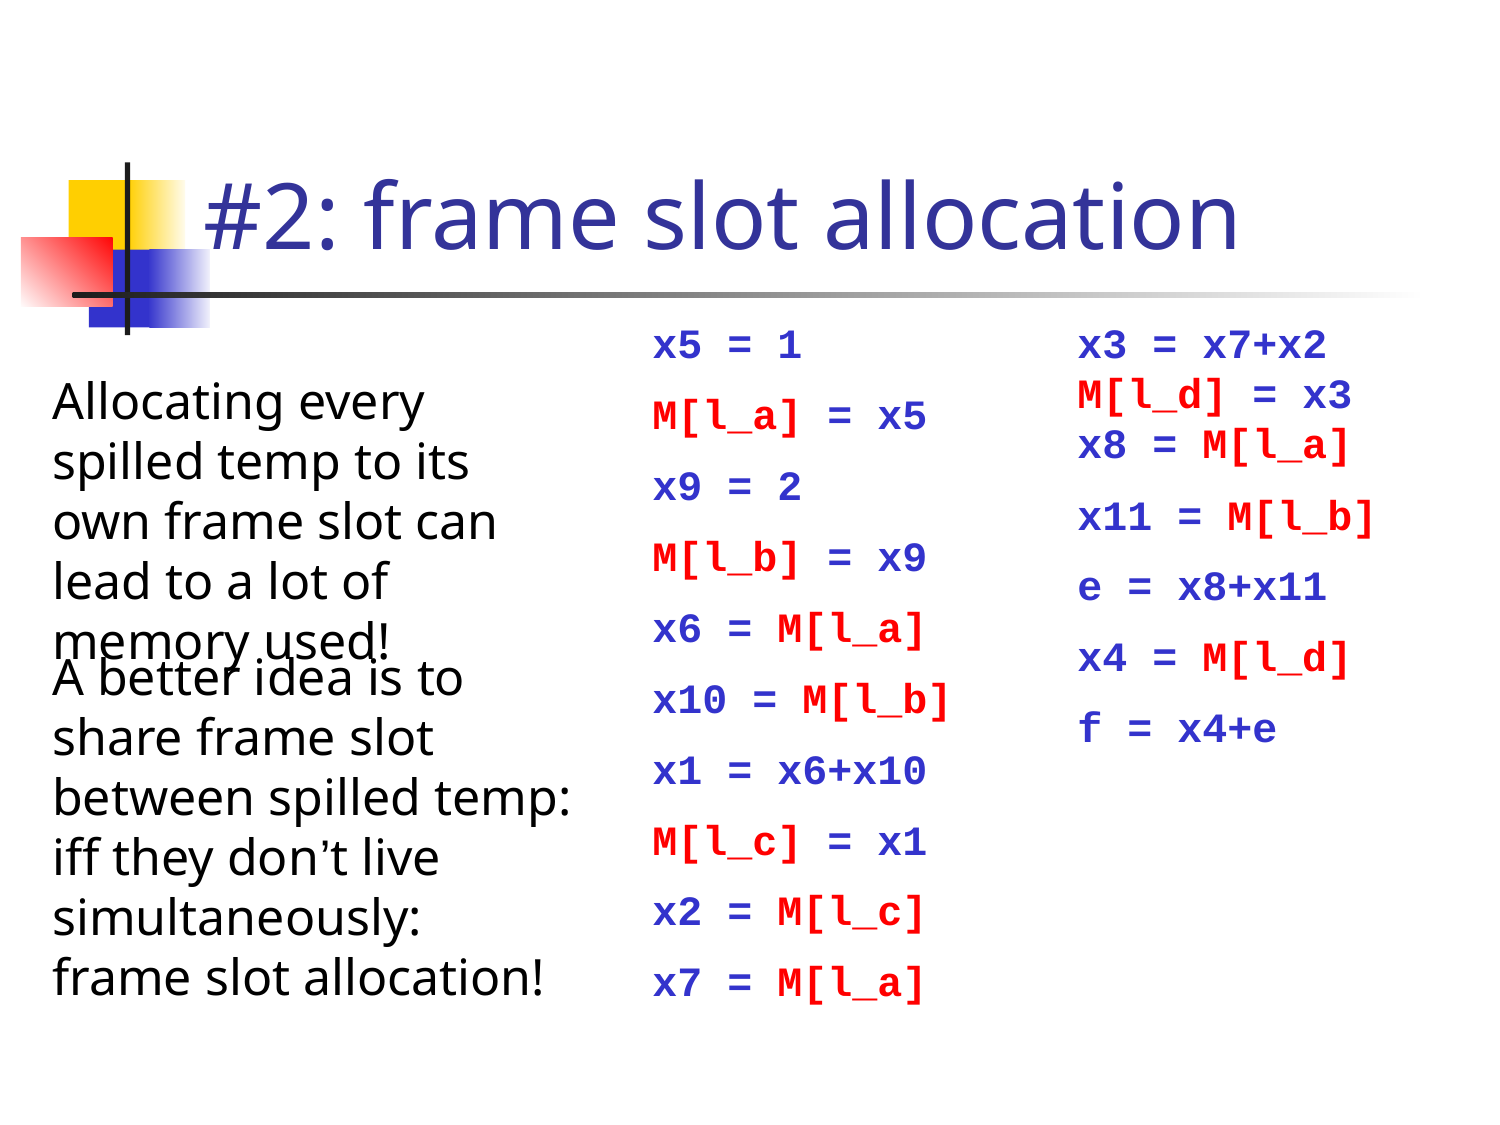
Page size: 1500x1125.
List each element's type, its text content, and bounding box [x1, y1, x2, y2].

text_box x3 = x7+x2 M[l_d] = x3 x8 = M[l_a] x11 = M[l_b] e = x8+x11 x4 = M[l_d] f = x4+e [1062, 309, 1438, 759]
text_box A better idea is to share frame slot between spilled temp: iff they don’t live simultaneously: frame slot allocation! [37, 637, 588, 1013]
title #2: frame slot allocation [188, 35, 1468, 275]
text_box Allocating every spilled temp to its own frame slot can lead to a lot of memory used! [37, 362, 588, 637]
text_box x5 = 1 M[l_a] = x5 x9 = 2 M[l_b] = x9 x6 = M[l_a] x10 = M[l_b] x1 = x6+x10 M[l_c] = x1 x2 = M[l_c] x7 = M[l_a] [637, 309, 1013, 1013]
